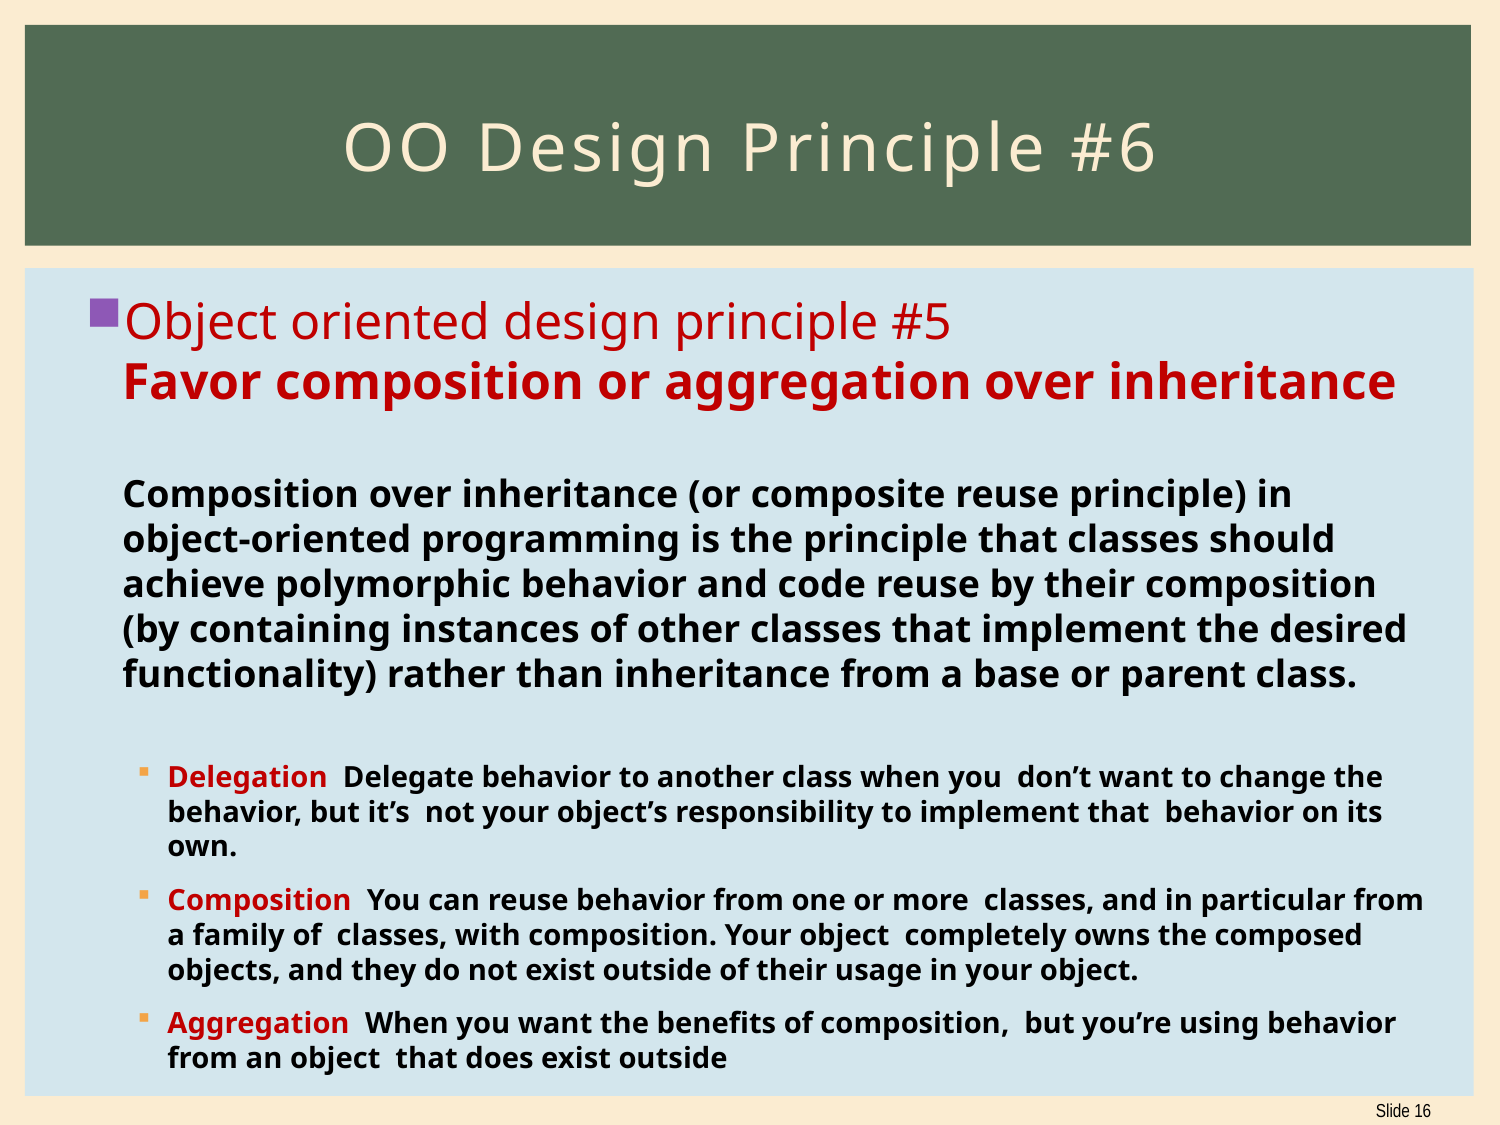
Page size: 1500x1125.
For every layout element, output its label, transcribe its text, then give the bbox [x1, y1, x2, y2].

list Object oriented design principle #5 Favor composition or aggregation over inheritance Composition over inheritance (or composite reuse principle) in object-oriented programming is the principle that classes should achieve polymorphic behavior and code reuse by their composition (by containing instances of other classes that implement the desired functionality) rather than inheritance from a base or parent class. Delegation Delegate behavior to another class when you don’t want to change the behavior, but it’s not your object’s responsibility to implement that behavior on its own. Composition You can reuse behavior from one or more classes, and in particular from a family of classes, with composition. Your object completely owns the composed objects, and they do not exist outside of their usage in your object. Aggregation When you want the benefits of composition, but you’re using behavior from an object that does exist outside [62, 281, 1442, 1005]
title OO Design Principle #6 [62, 58, 1438, 232]
